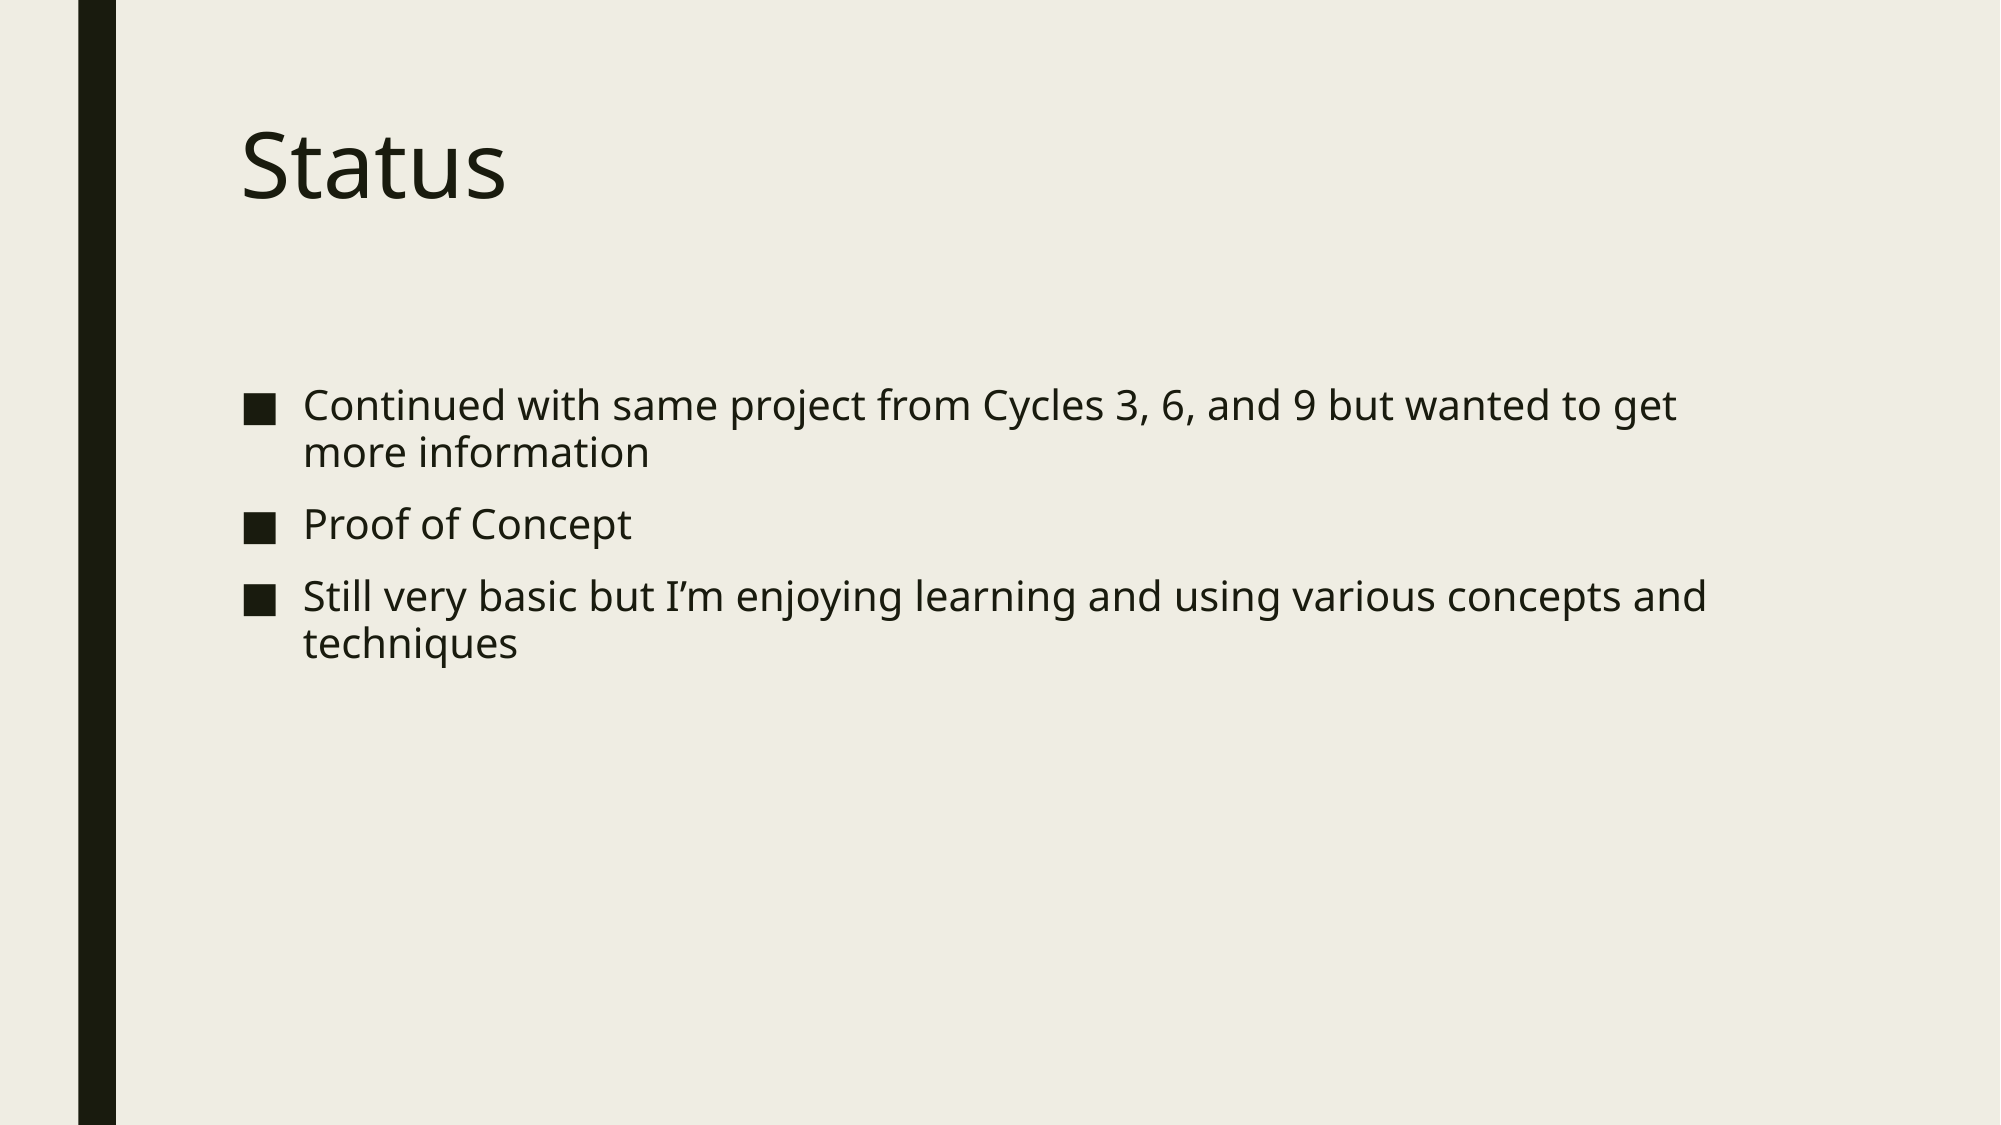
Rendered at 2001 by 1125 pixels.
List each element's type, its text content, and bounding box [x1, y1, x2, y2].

title Status [225, 112, 1800, 357]
list Continued with same project from Cycles 3, 6, and 9 but wanted to get more information Proof of Concept Still very basic but I’m enjoying learning and using various concepts and techniques [225, 375, 1800, 963]
